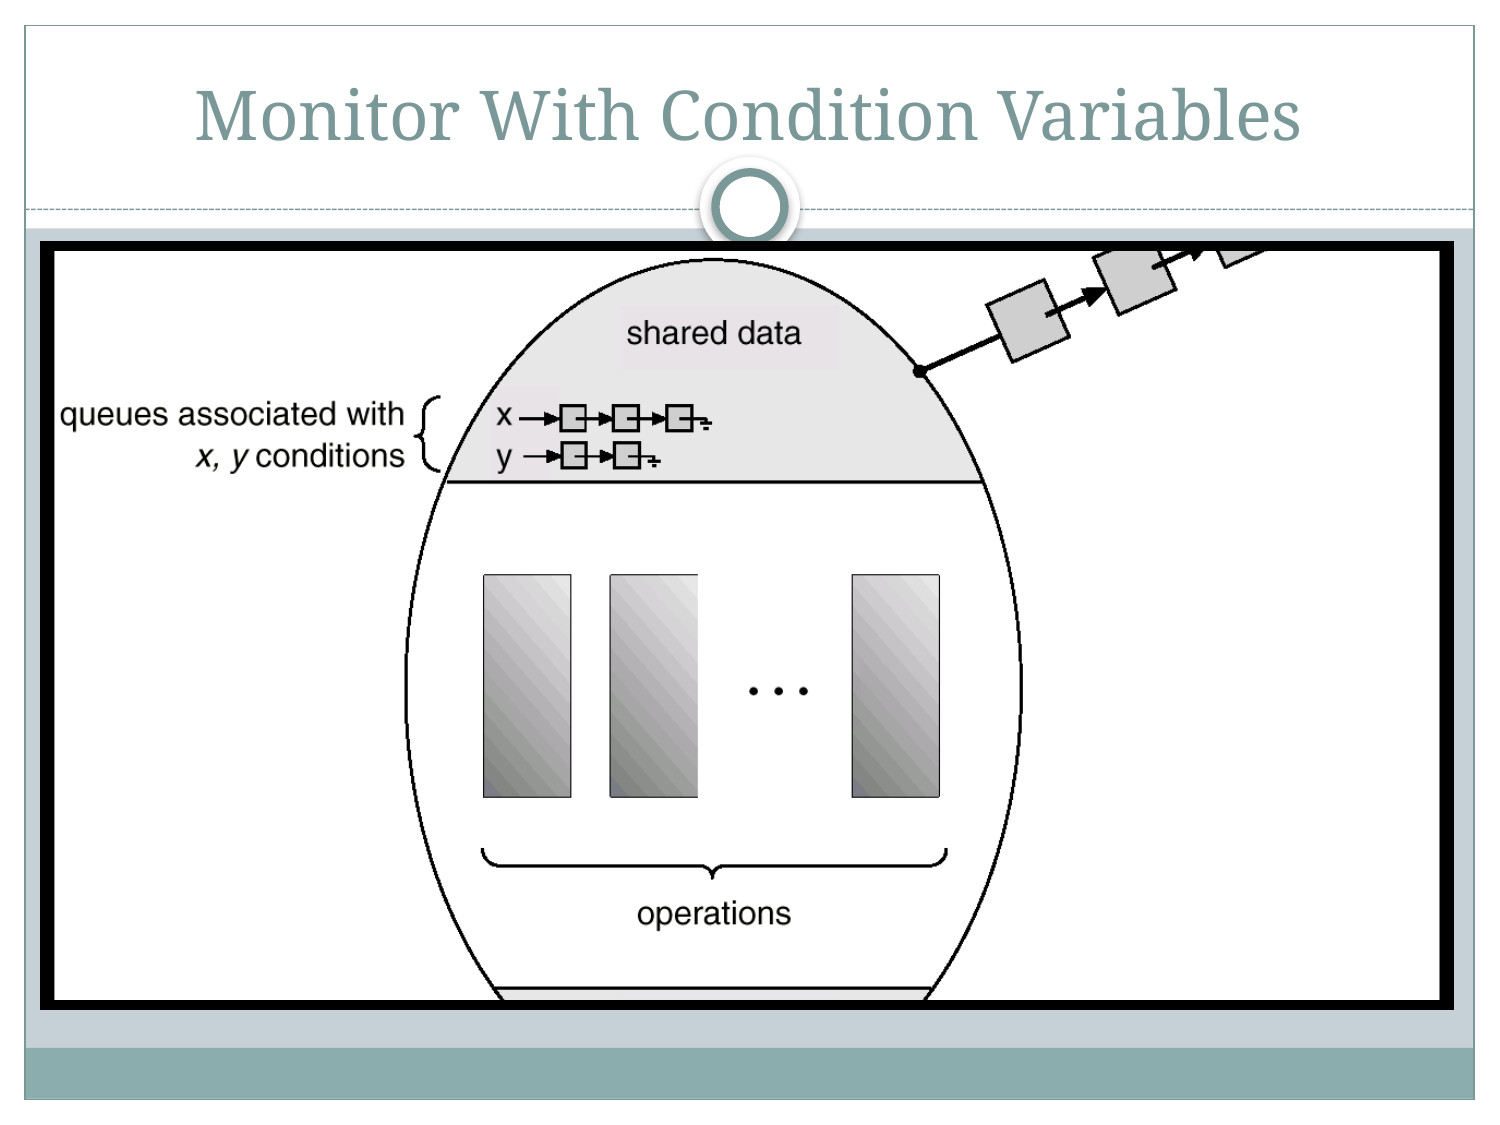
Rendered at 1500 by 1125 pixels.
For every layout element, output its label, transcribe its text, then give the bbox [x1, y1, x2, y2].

title Monitor With Condition Variables [49, 37, 1450, 162]
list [49, 250, 1445, 1001]
